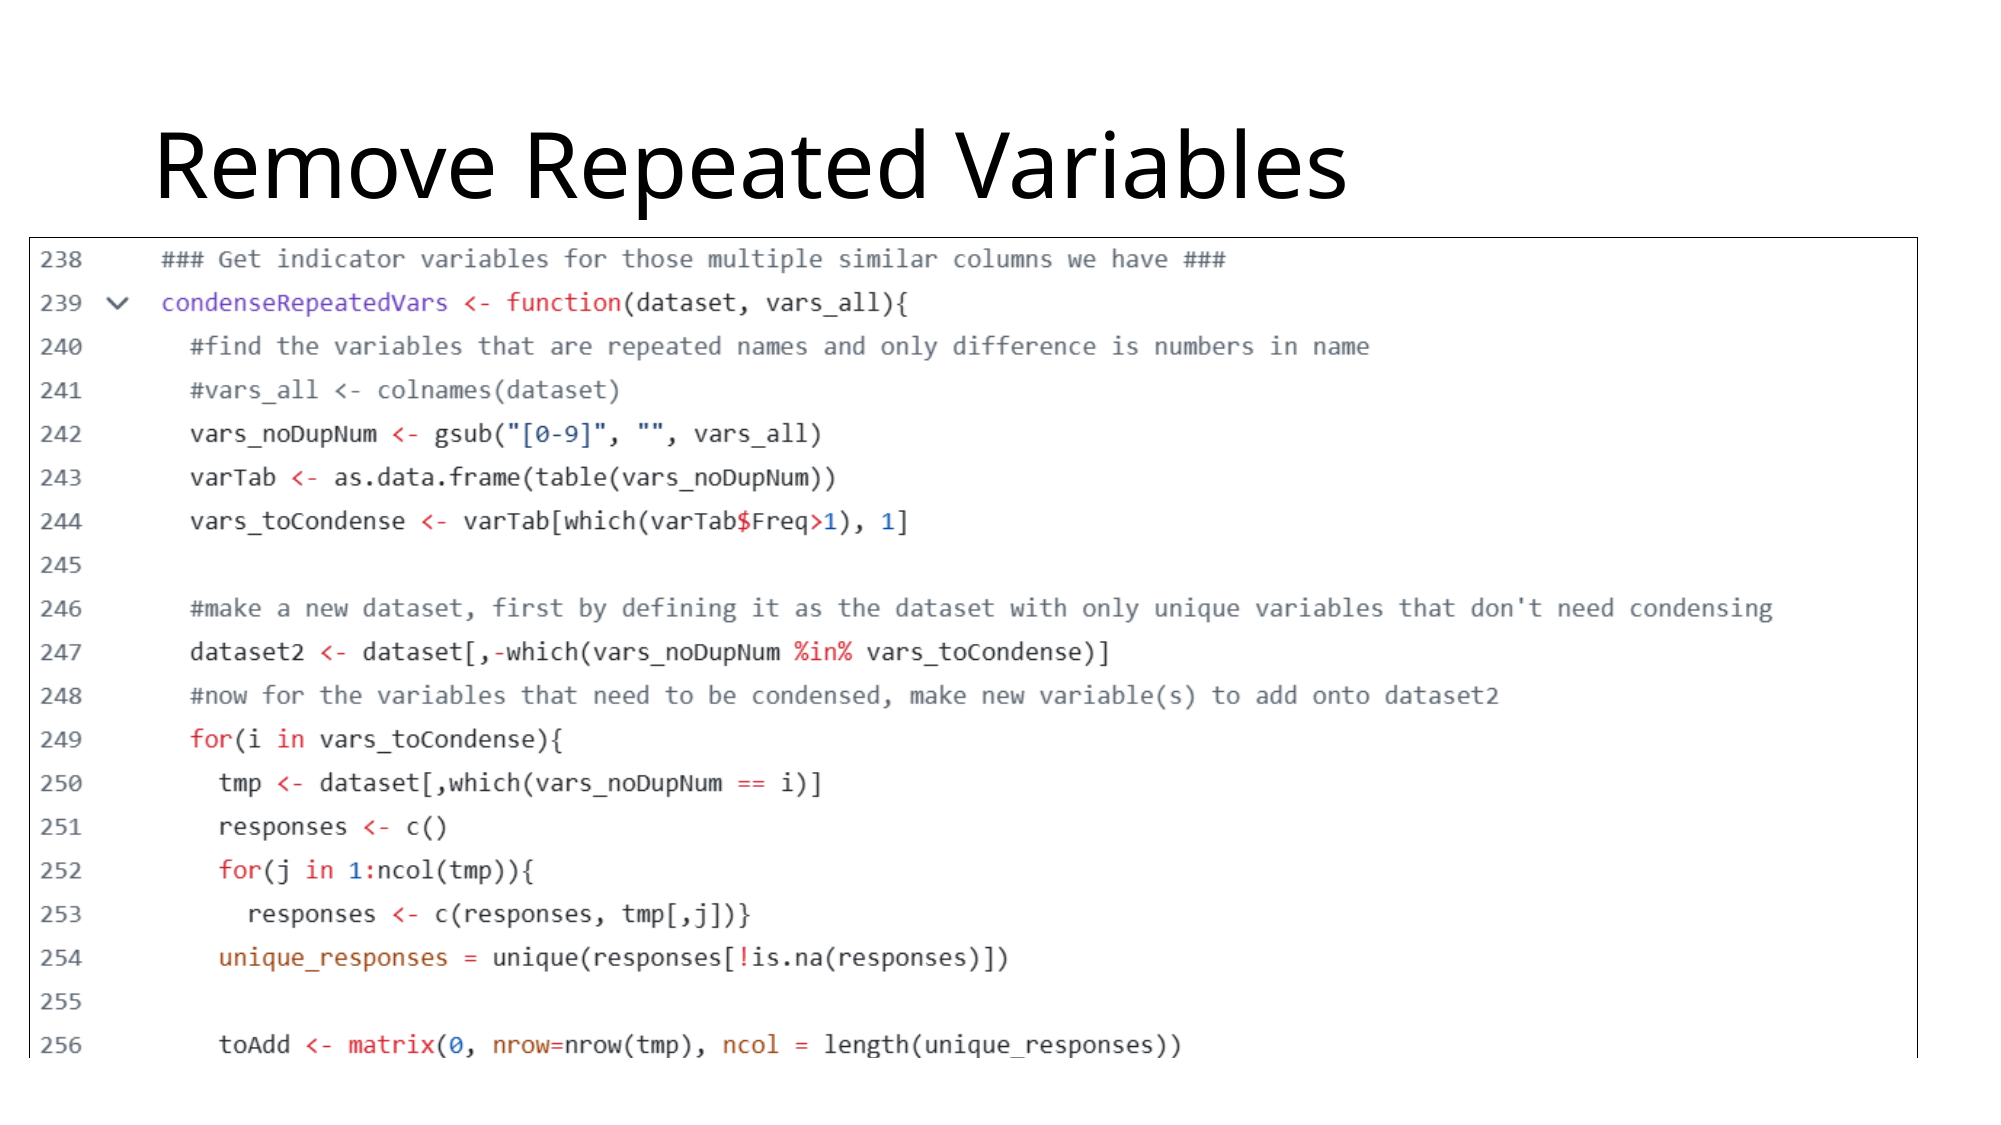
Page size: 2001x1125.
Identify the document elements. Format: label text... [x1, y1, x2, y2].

title Remove Repeated Variables [137, 59, 1863, 237]
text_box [28, 237, 1924, 1093]
